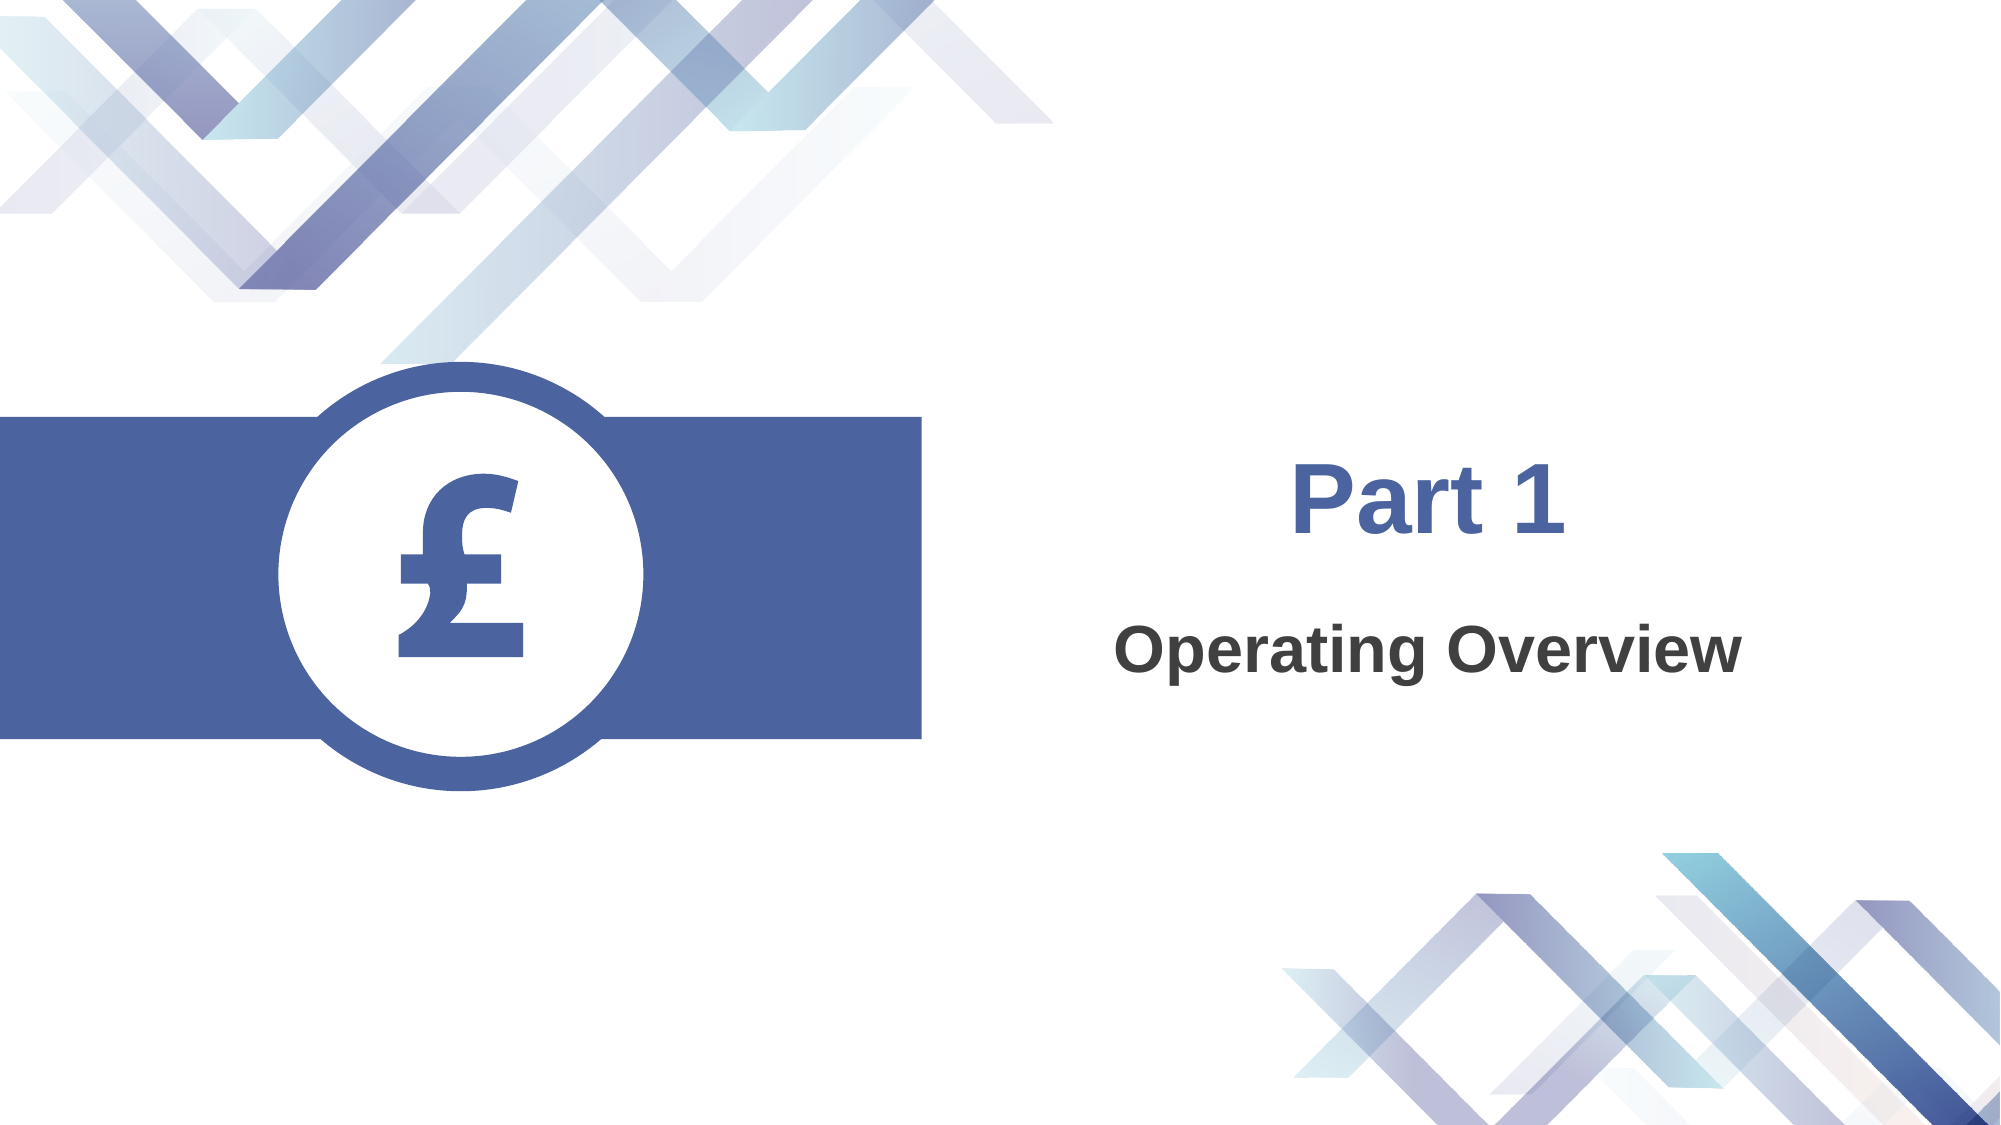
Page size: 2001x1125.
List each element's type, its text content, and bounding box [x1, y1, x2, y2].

text_box [0, 416, 247, 740]
picture [1037, 853, 2000, 1125]
text_box Operating Overview [960, 558, 1897, 694]
picture [0, 0, 1293, 364]
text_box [247, 363, 674, 790]
text_box [674, 416, 923, 740]
text_box Part 1 [960, 426, 1897, 558]
